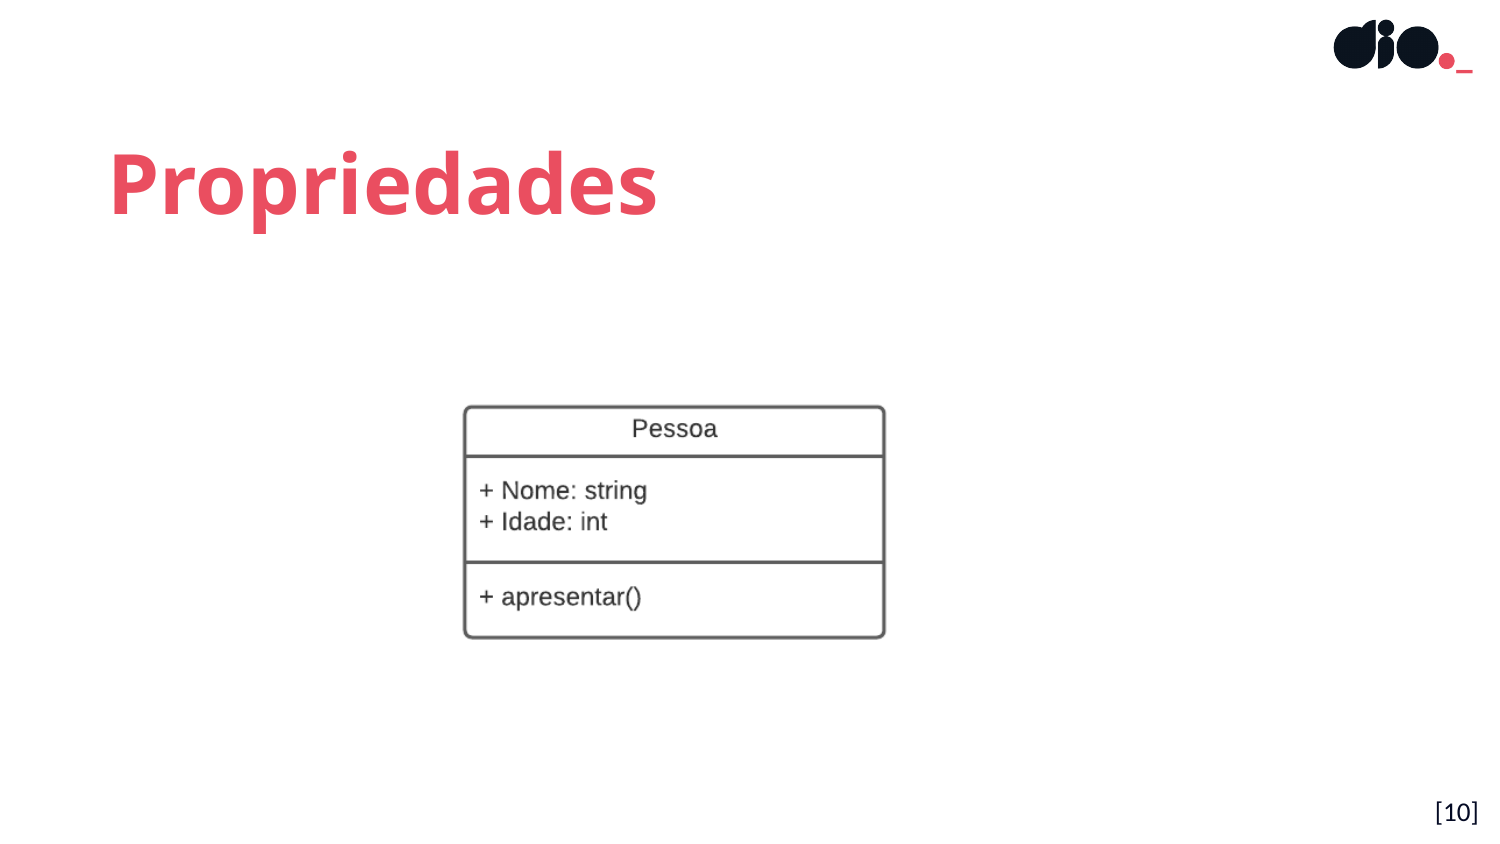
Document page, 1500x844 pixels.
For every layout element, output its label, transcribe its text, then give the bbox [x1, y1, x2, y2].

slide_number [<número>] [1403, 779, 1494, 844]
text_box Propriedades [92, 104, 1408, 243]
picture [1333, 19, 1473, 74]
picture [387, 259, 939, 811]
